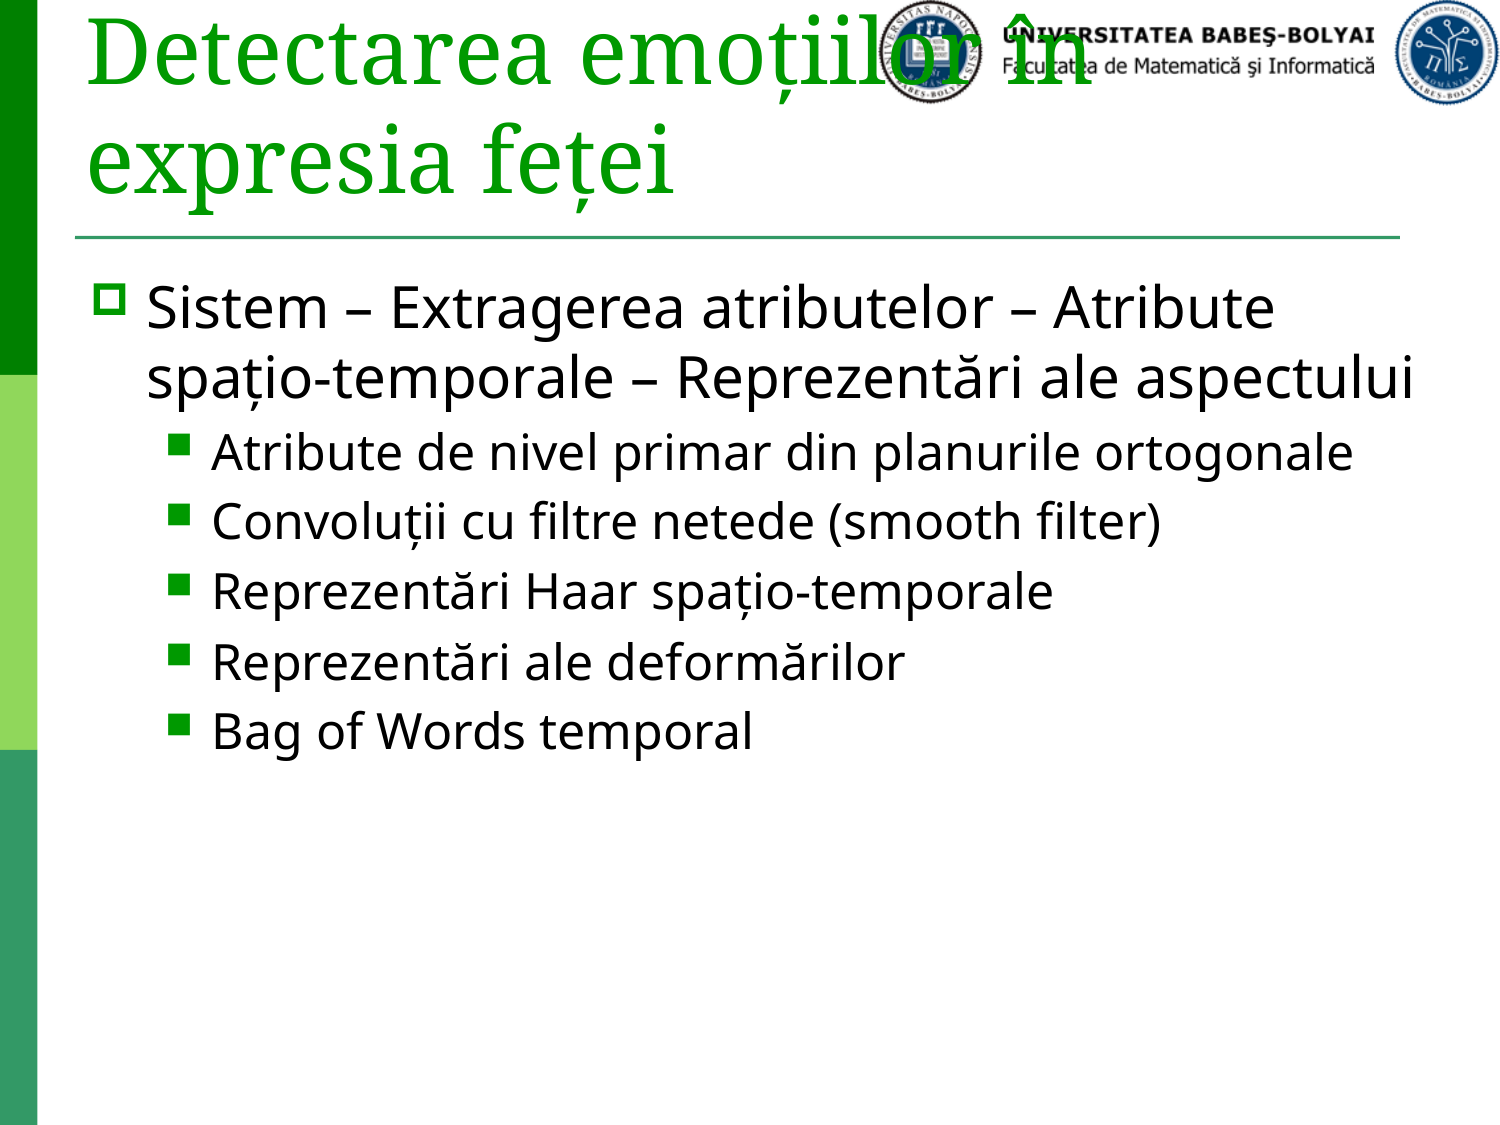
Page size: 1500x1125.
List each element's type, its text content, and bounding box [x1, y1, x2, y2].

title Detectarea emoțiilor în expresia feței [70, 82, 1483, 220]
list Sistem – Extragerea atributelor – Atribute spațio-temporale – Reprezentări ale aspectului Atribute de nivel primar din planurile ortogonale Convoluții cu filtre netede (smooth filter) Reprezentări Haar spațio-temporale Reprezentări ale deformărilor Bag of Words temporal [75, 262, 1483, 1094]
picture [878, 0, 1500, 106]
